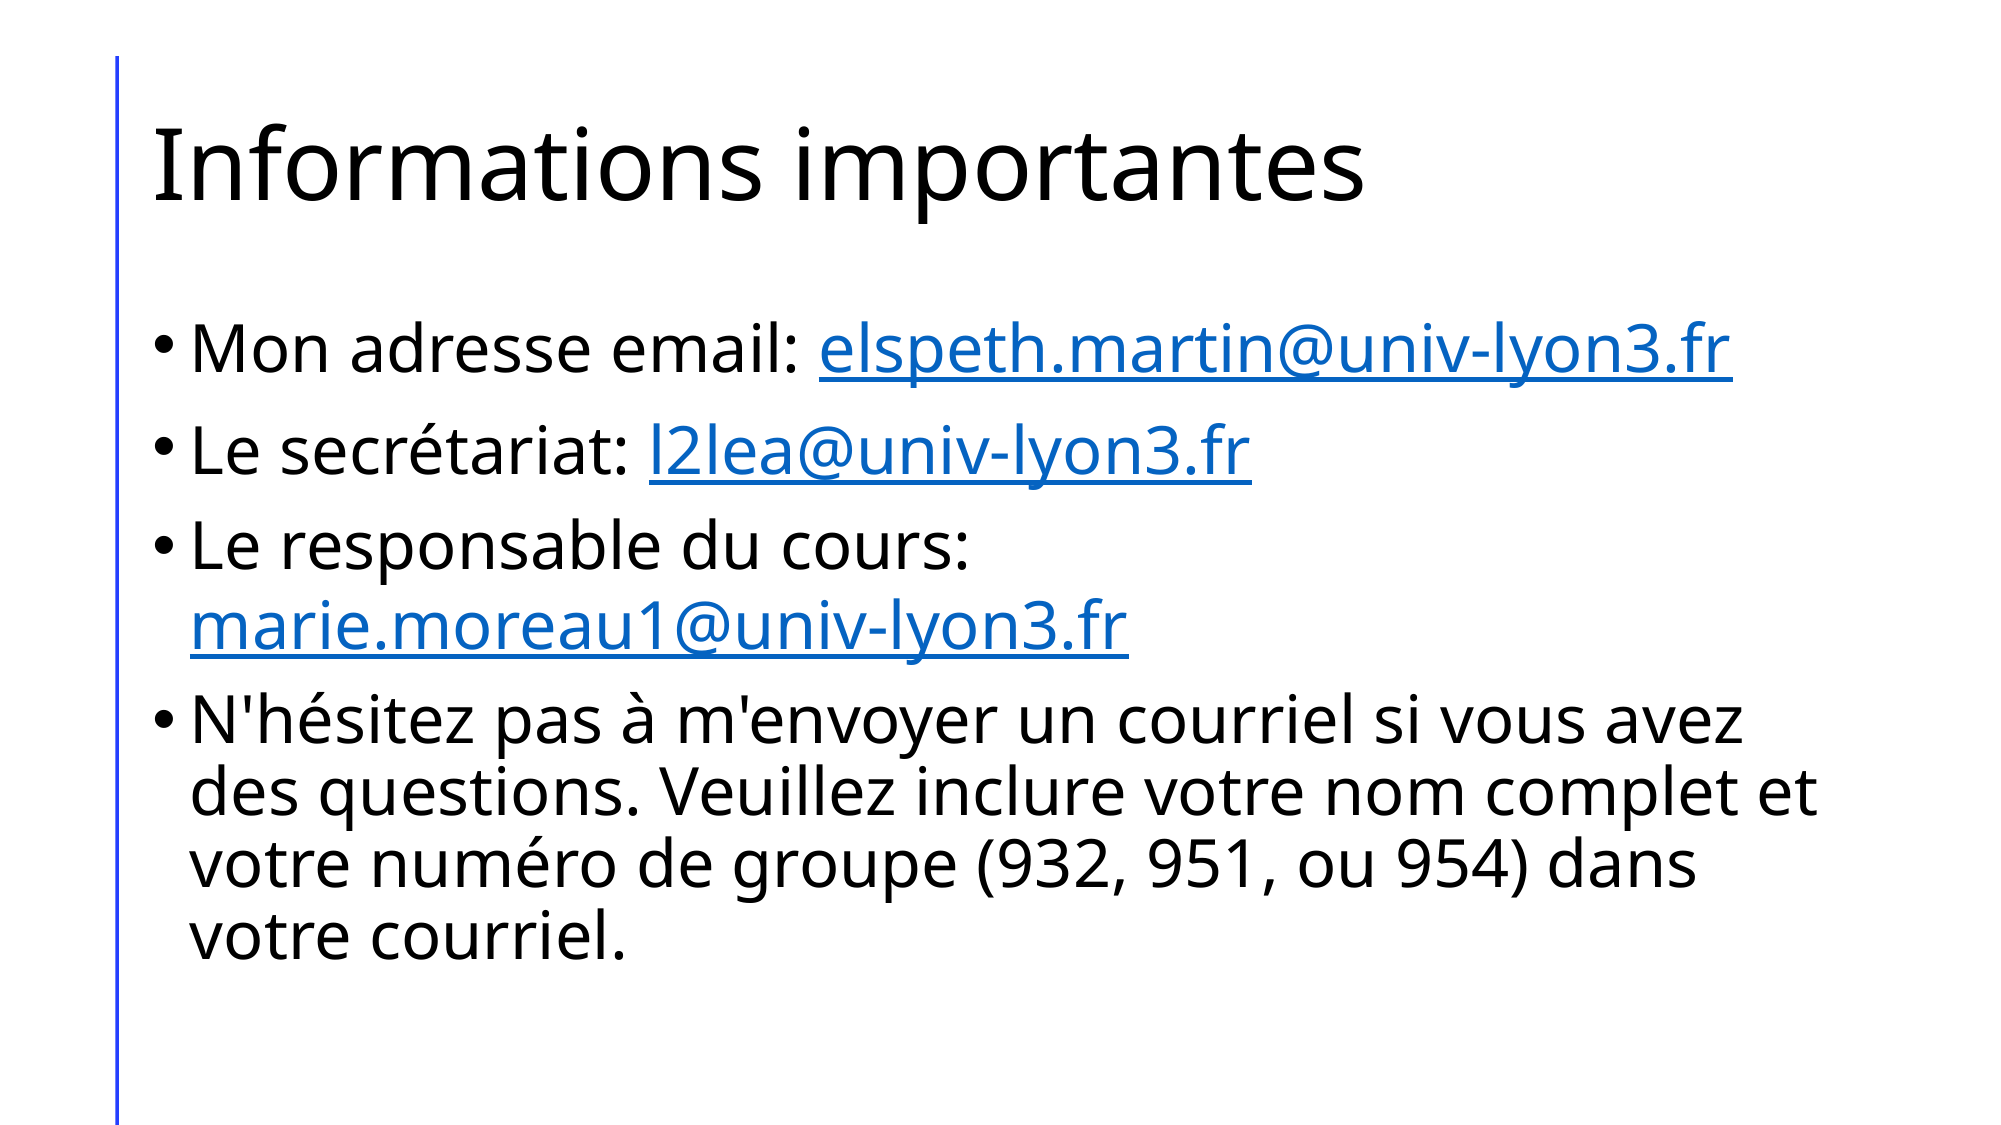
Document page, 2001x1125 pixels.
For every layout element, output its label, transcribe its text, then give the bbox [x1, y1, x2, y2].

list Mon adresse email: elspeth.martin@univ-lyon3.fr Le secrétariat: l2lea@univ-lyon3.fr Le responsable du cours: marie.moreau1@univ-lyon3.fr N'hésitez pas à m'envoyer un courriel si vous avez des questions. Veuillez inclure votre nom complet et votre numéro de groupe (932, 951, ou 954) dans votre courriel. [137, 299, 1863, 1014]
title Informations importantes [137, 59, 1863, 278]
